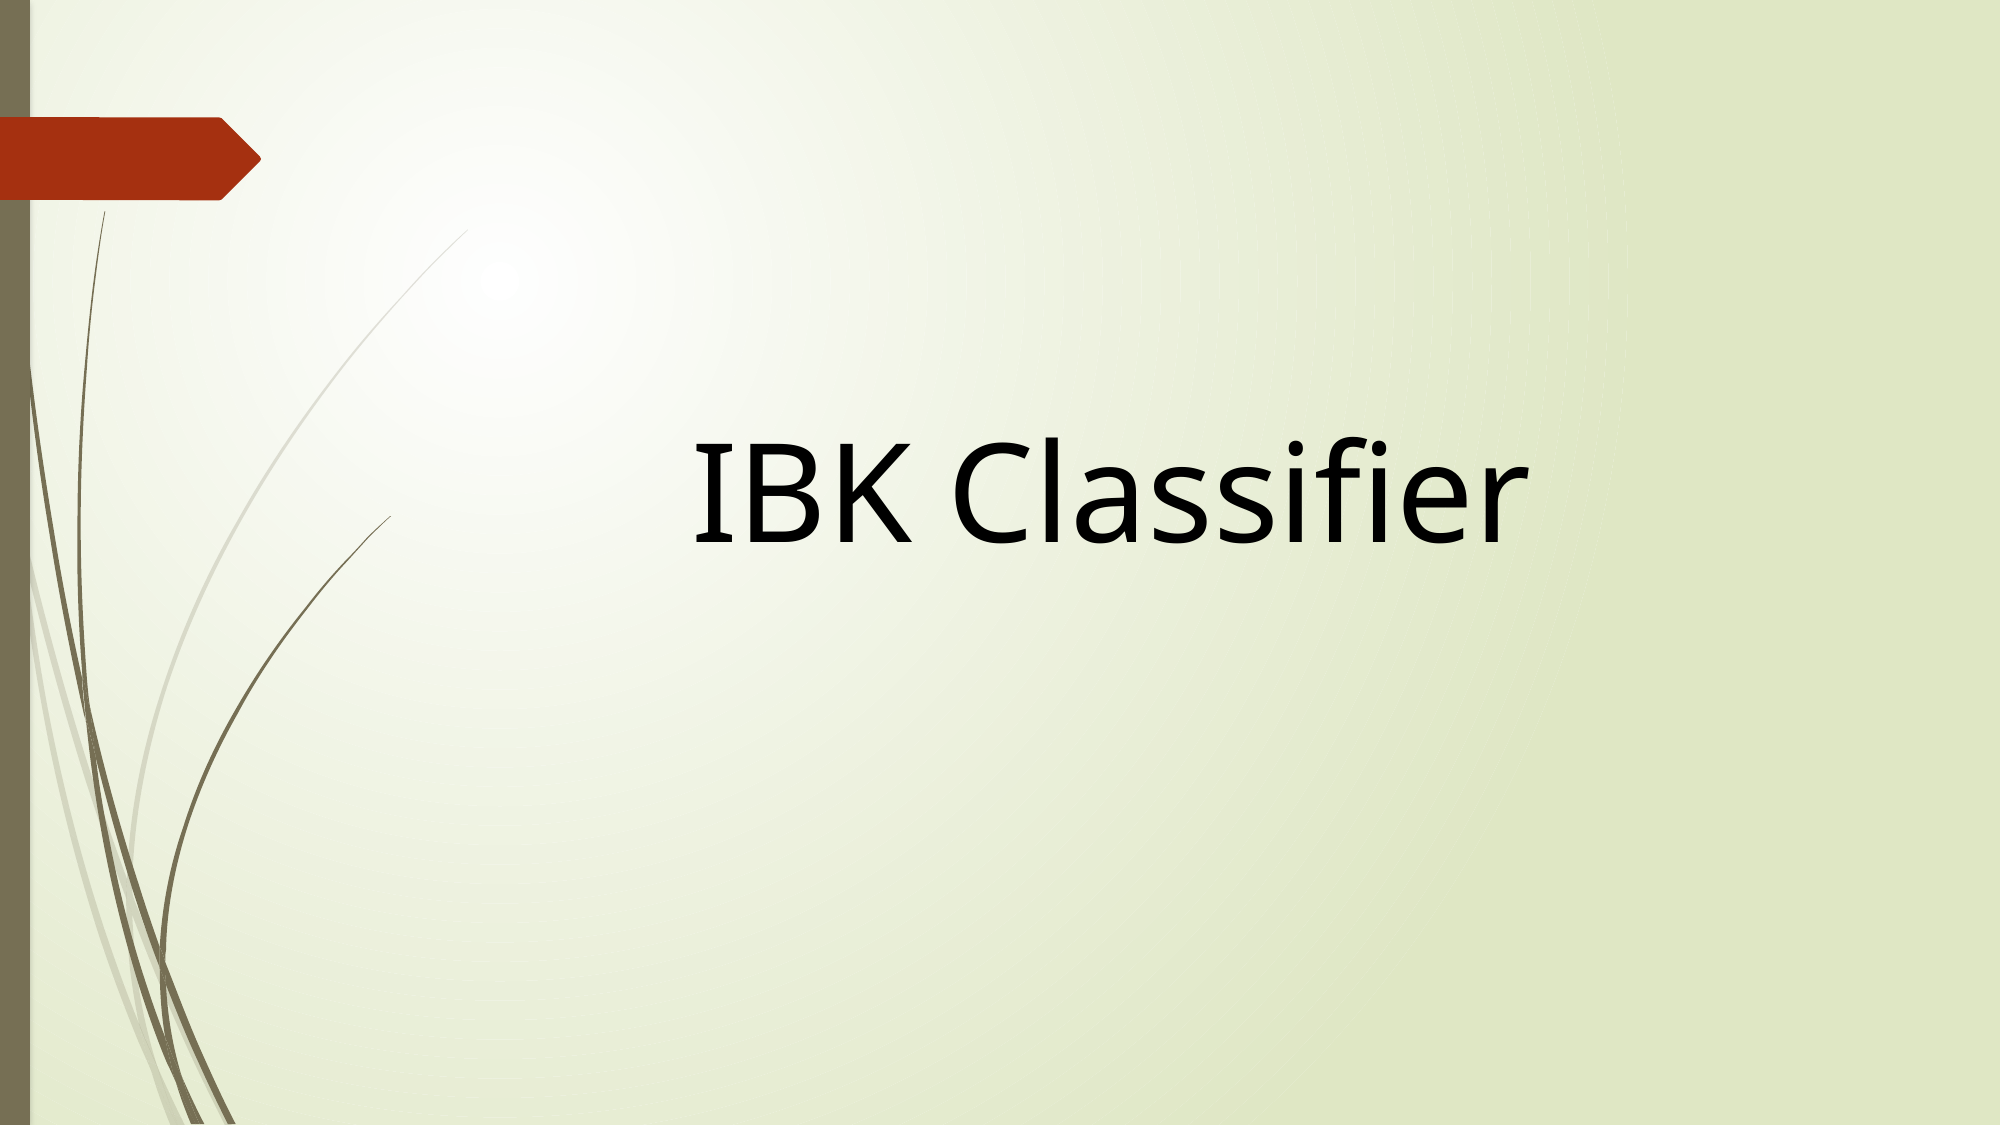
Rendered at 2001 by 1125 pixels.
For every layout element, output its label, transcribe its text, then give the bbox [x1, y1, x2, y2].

text_box IBK Classifier [676, 398, 1697, 578]
